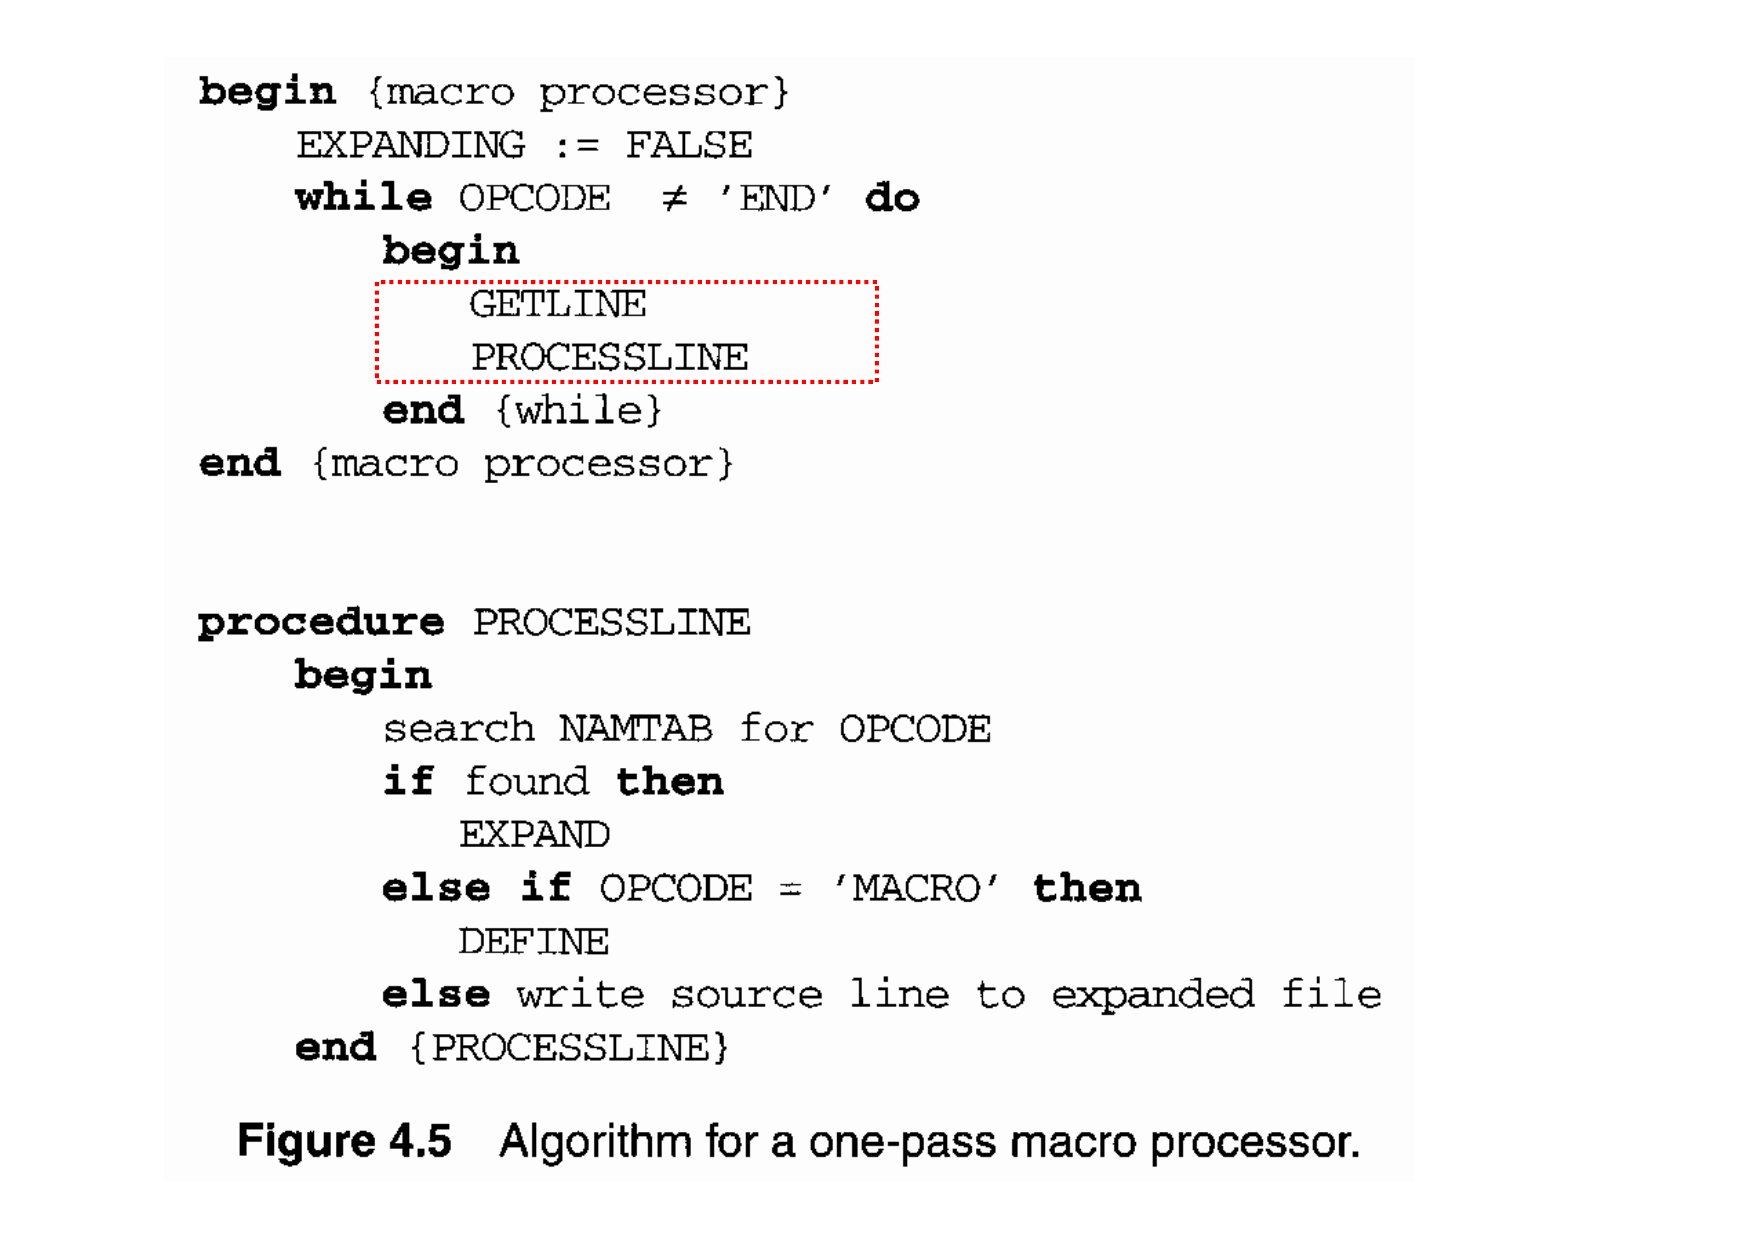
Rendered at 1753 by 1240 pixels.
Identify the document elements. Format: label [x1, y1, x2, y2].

text_box [164, 56, 1415, 1183]
